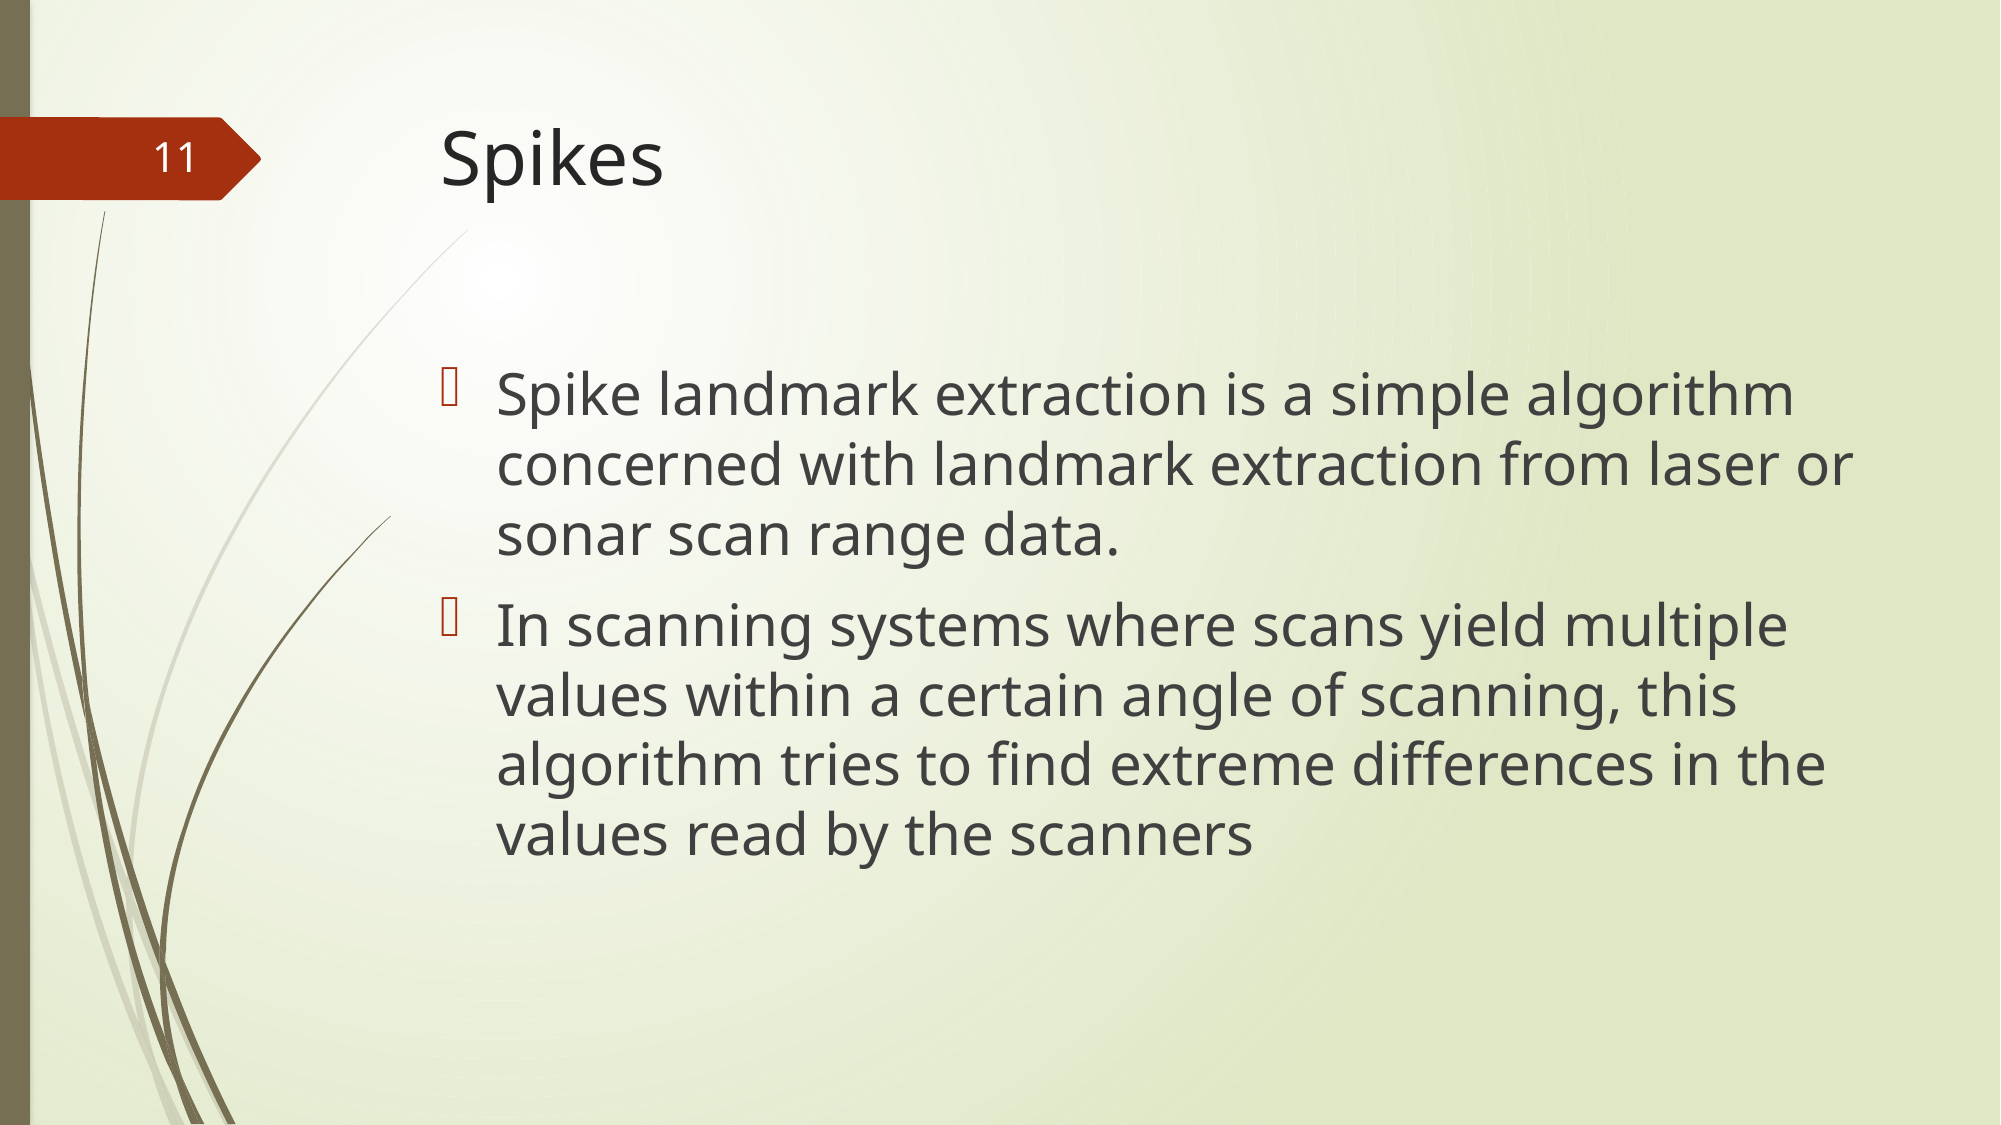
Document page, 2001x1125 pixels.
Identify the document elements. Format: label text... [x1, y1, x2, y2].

title Spikes [425, 102, 1888, 313]
list Spike landmark extraction is a simple algorithm concerned with landmark extraction from laser or sonar scan range data. In scanning systems where scans yield multiple values within a certain angle of scanning, this algorithm tries to find extreme differences in the values read by the scanners [424, 350, 1888, 970]
slide_number 11 [87, 129, 216, 190]
